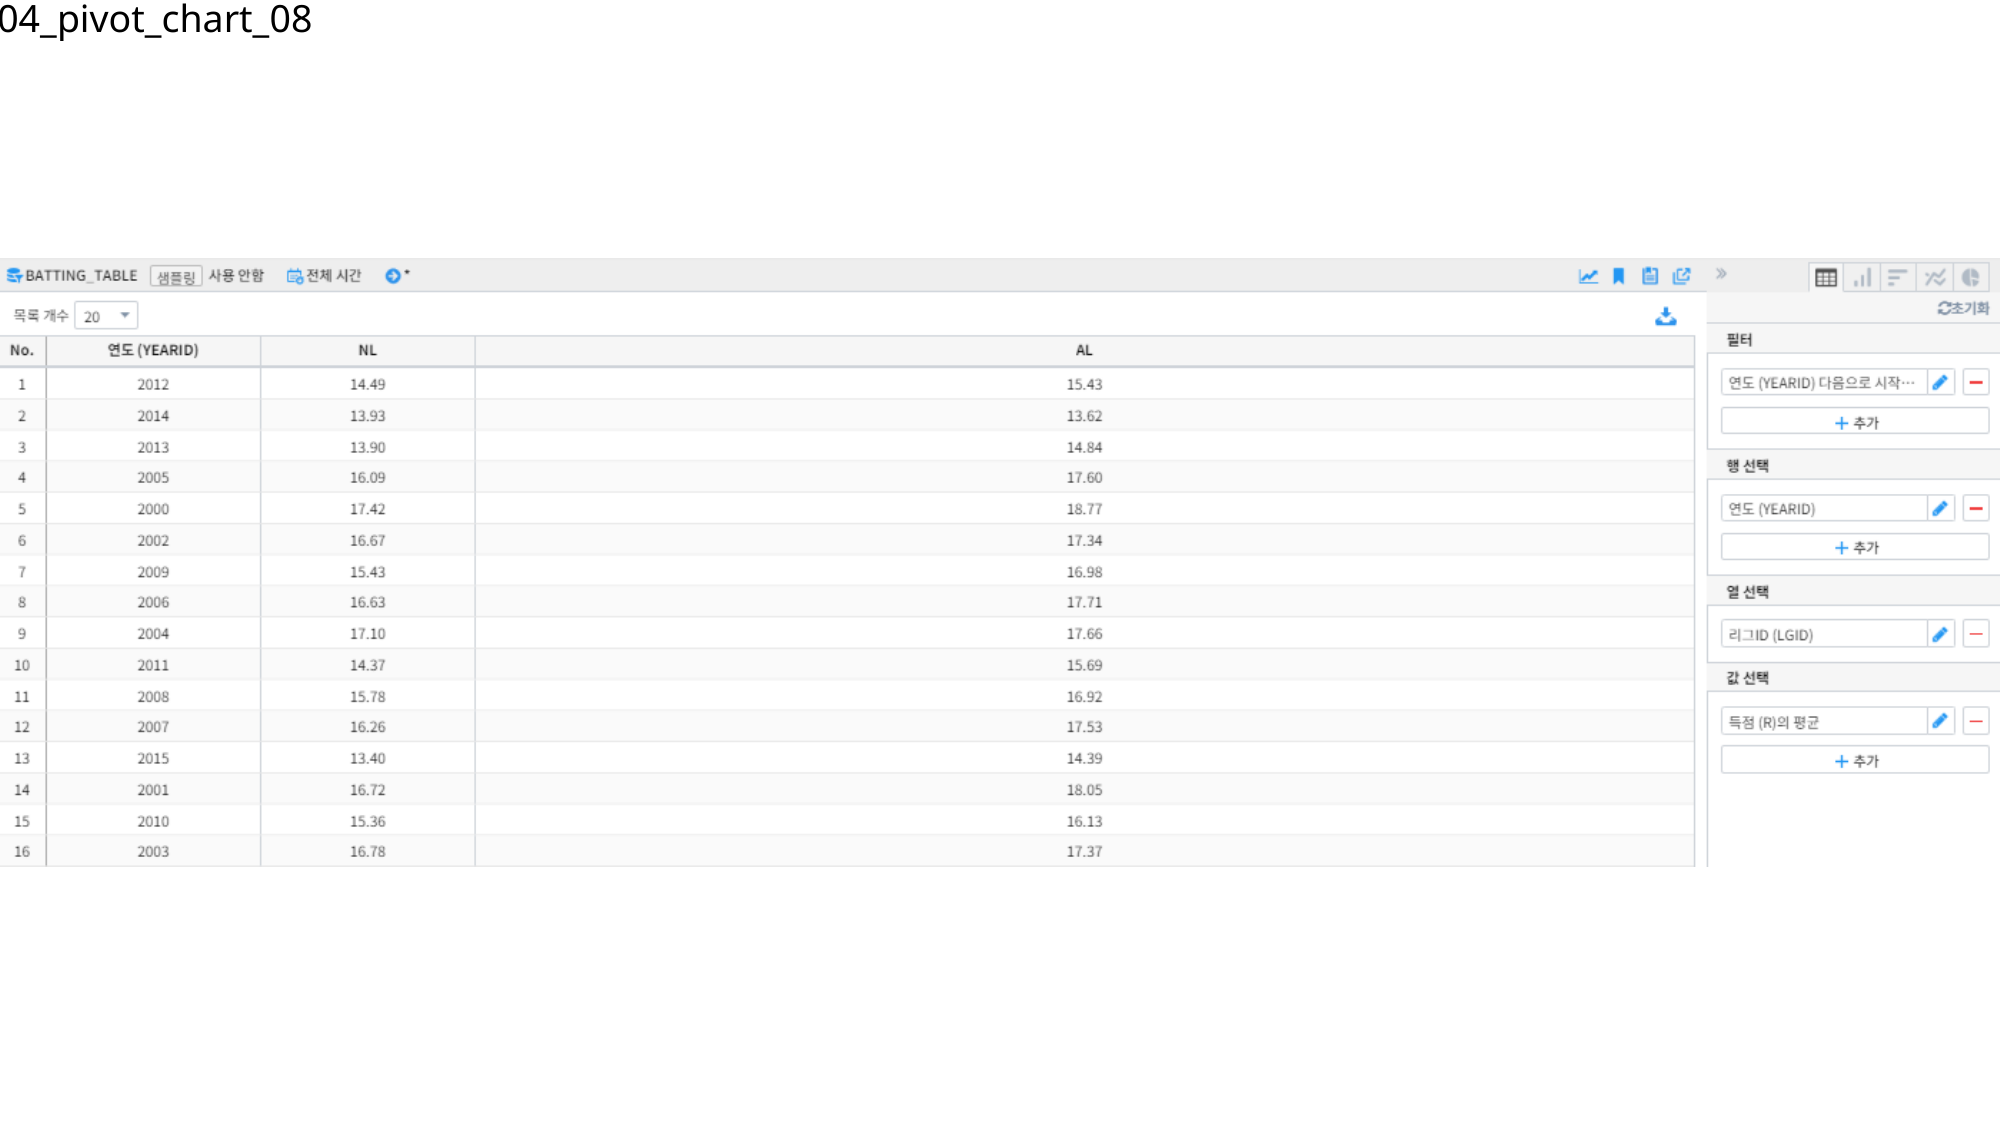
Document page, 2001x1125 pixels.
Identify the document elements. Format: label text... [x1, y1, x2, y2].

picture [0, 258, 2000, 867]
text_box 04_pivot_chart_08 [0, 0, 374, 48]
